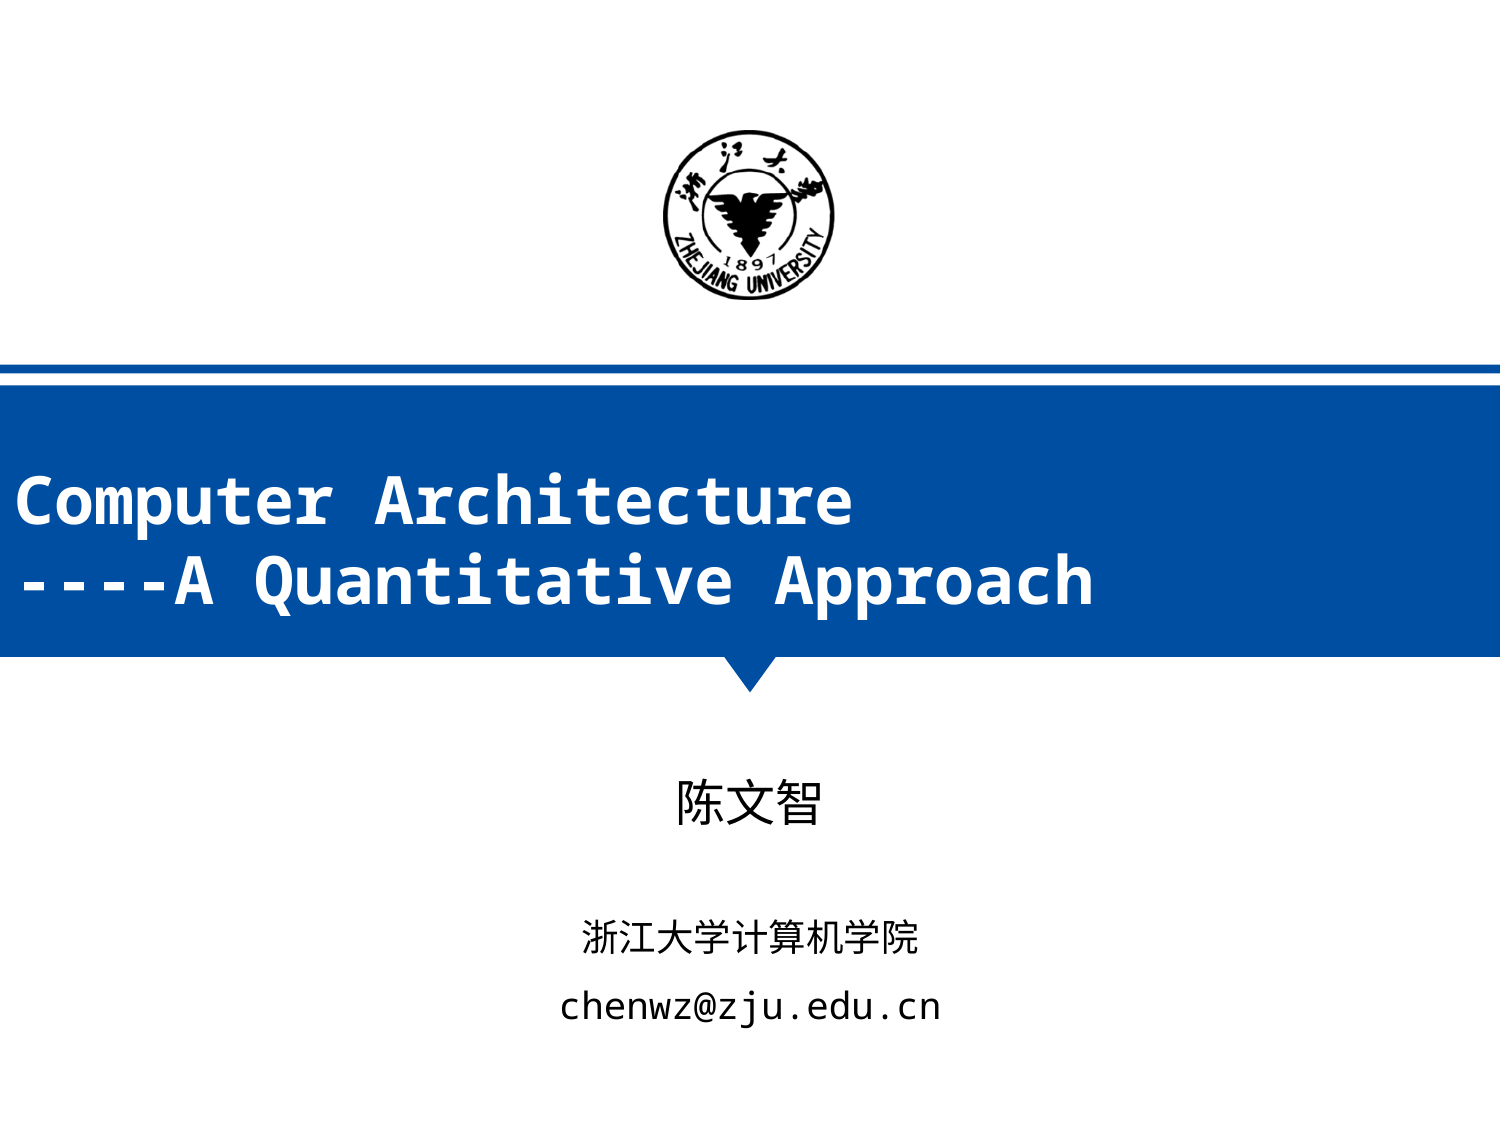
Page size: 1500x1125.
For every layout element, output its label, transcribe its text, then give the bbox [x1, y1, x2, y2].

text_box [0, 0, 1500, 363]
title Computer Architecture ----A Quantitative Approach [0, 450, 1388, 592]
text_box [722, 654, 778, 695]
text_box [0, 376, 1500, 383]
text_box [0, 383, 1500, 659]
text_box [0, 363, 1500, 376]
picture [655, 130, 846, 301]
text_box [0, 659, 1500, 1125]
text_box 陈文智 浙江大学计算机学院 chenwz@zju.edu.cn [485, 764, 1015, 1034]
